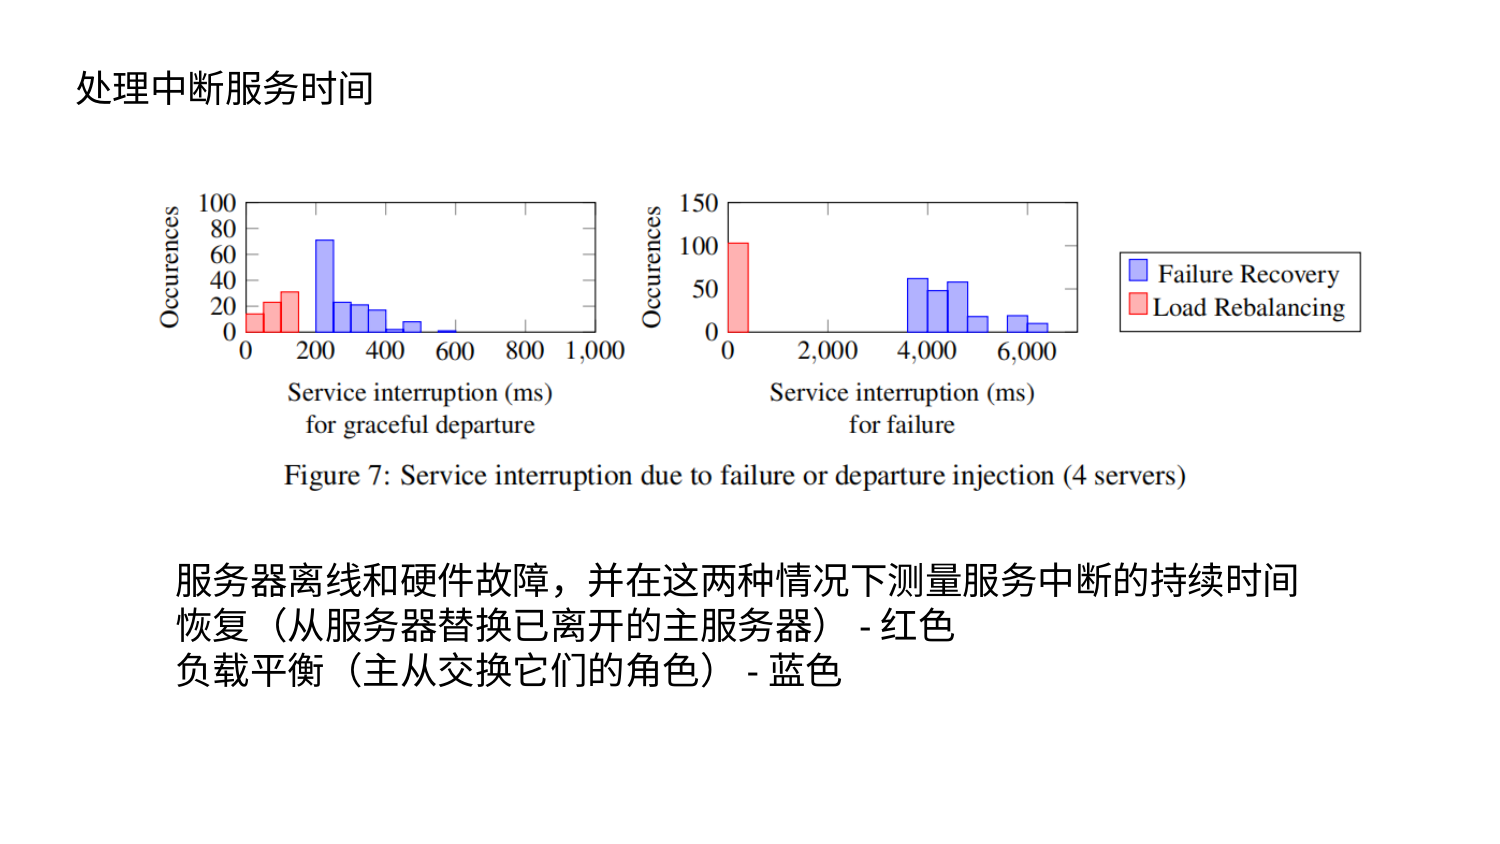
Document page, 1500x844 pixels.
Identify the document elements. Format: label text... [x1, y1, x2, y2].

text_box 处理中断服务时间 [60, 57, 438, 118]
picture [107, 160, 1372, 506]
text_box 服务器离线和硬件故障，并在这两种情况下测量服务中断的持续时间 恢复（从服务器替换已离开的主服务器）-红色 负载平衡（主从交换它们的角色）-蓝色 [160, 549, 1389, 700]
